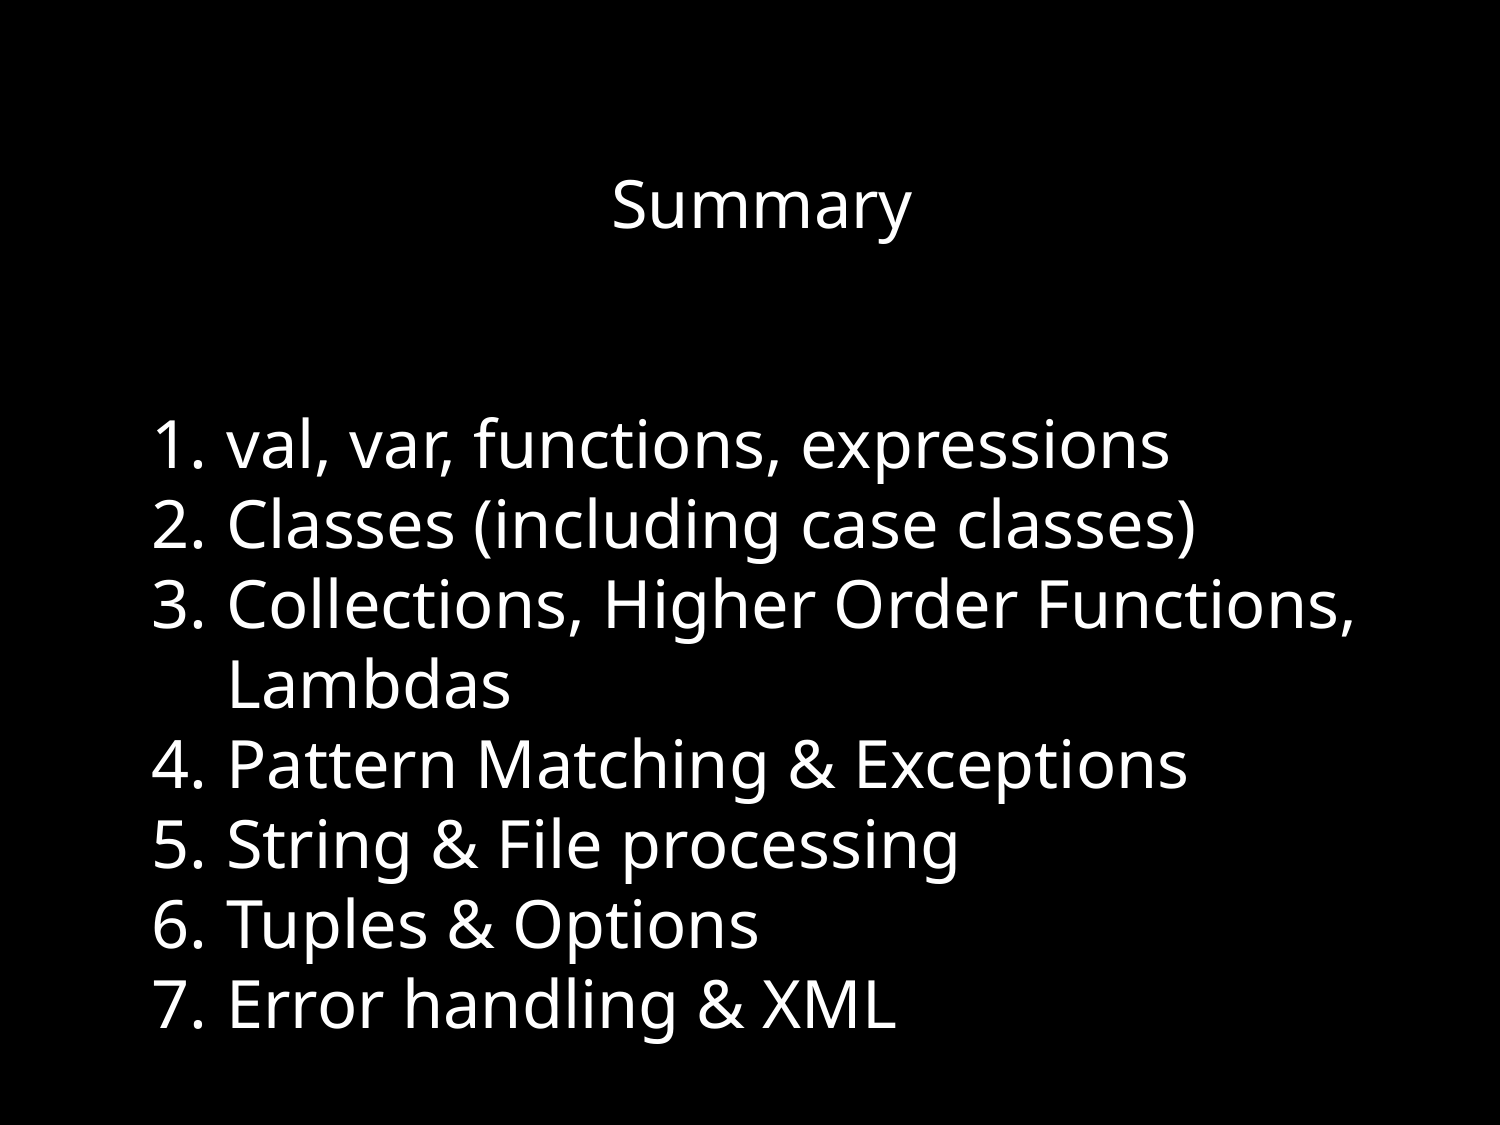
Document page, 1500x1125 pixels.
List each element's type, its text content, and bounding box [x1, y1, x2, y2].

text_box Summary val, var, functions, expressions Classes (including case classes) Collections, Higher Order Functions, Lambdas Pattern Matching & Exceptions String & File processing Tuples & Options Error handling & XML [136, 75, 1388, 1125]
